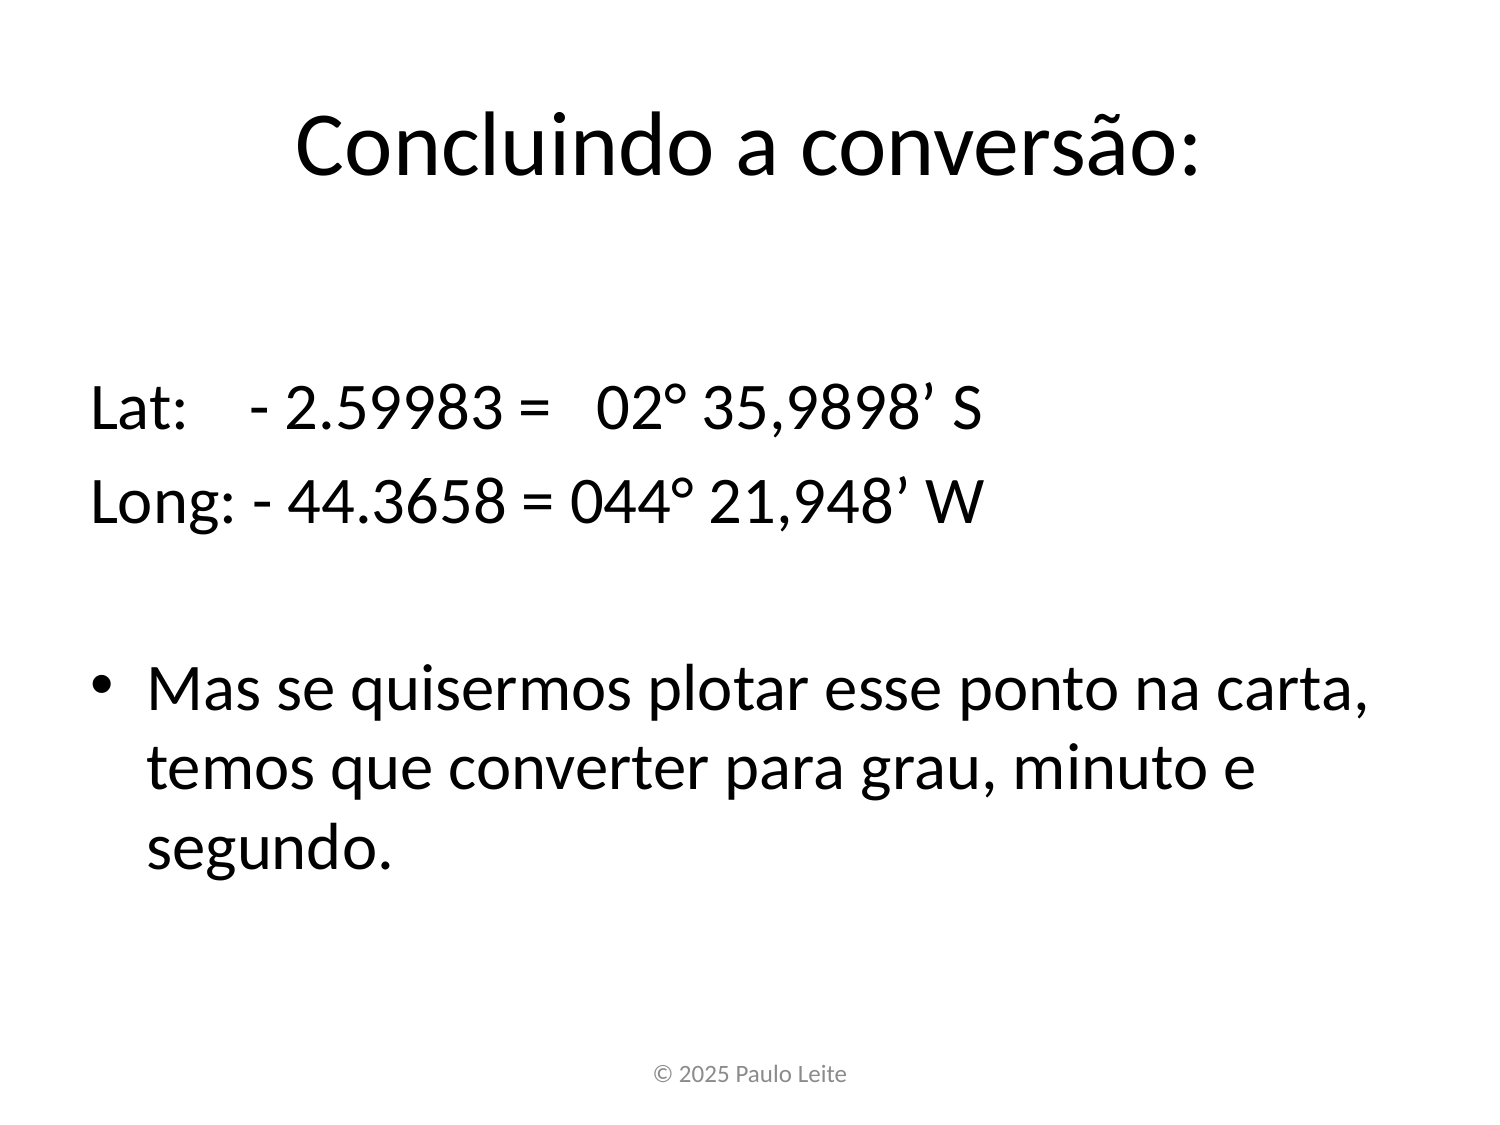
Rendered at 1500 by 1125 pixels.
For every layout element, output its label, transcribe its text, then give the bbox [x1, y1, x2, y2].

title Concluindo a conversão: [75, 45, 1425, 233]
list Lat: - 2.59983 = 02° 35,9898’ S Long: - 44.3658 = 044° 21,948’ W Mas se quisermos plotar esse ponto na carta, temos que converter para grau, minuto e segundo. [75, 262, 1425, 1005]
footer © 2025 Paulo Leite [512, 1042, 988, 1103]
